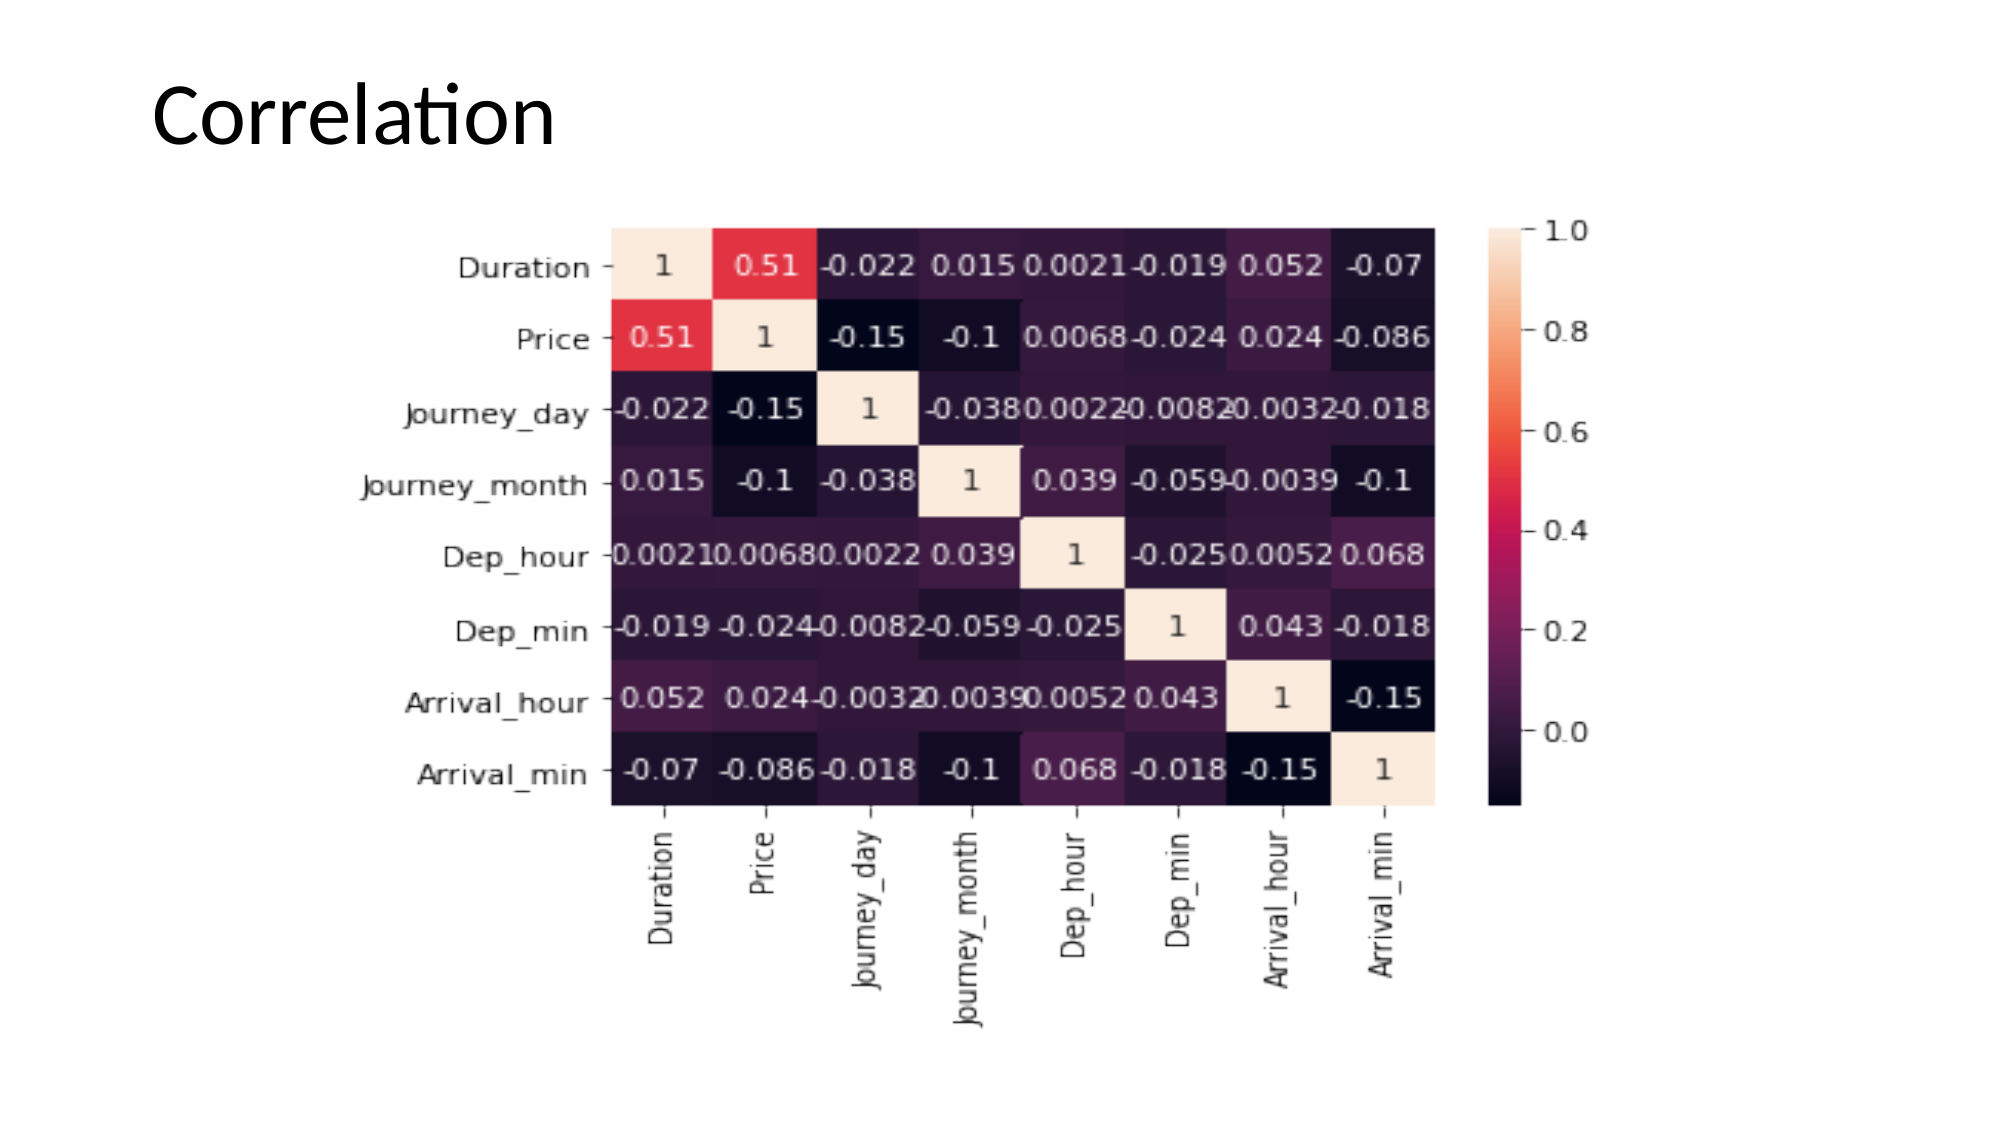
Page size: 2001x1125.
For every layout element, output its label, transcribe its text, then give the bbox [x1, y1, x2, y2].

title Correlation [137, 59, 1863, 172]
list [338, 202, 1612, 1043]
